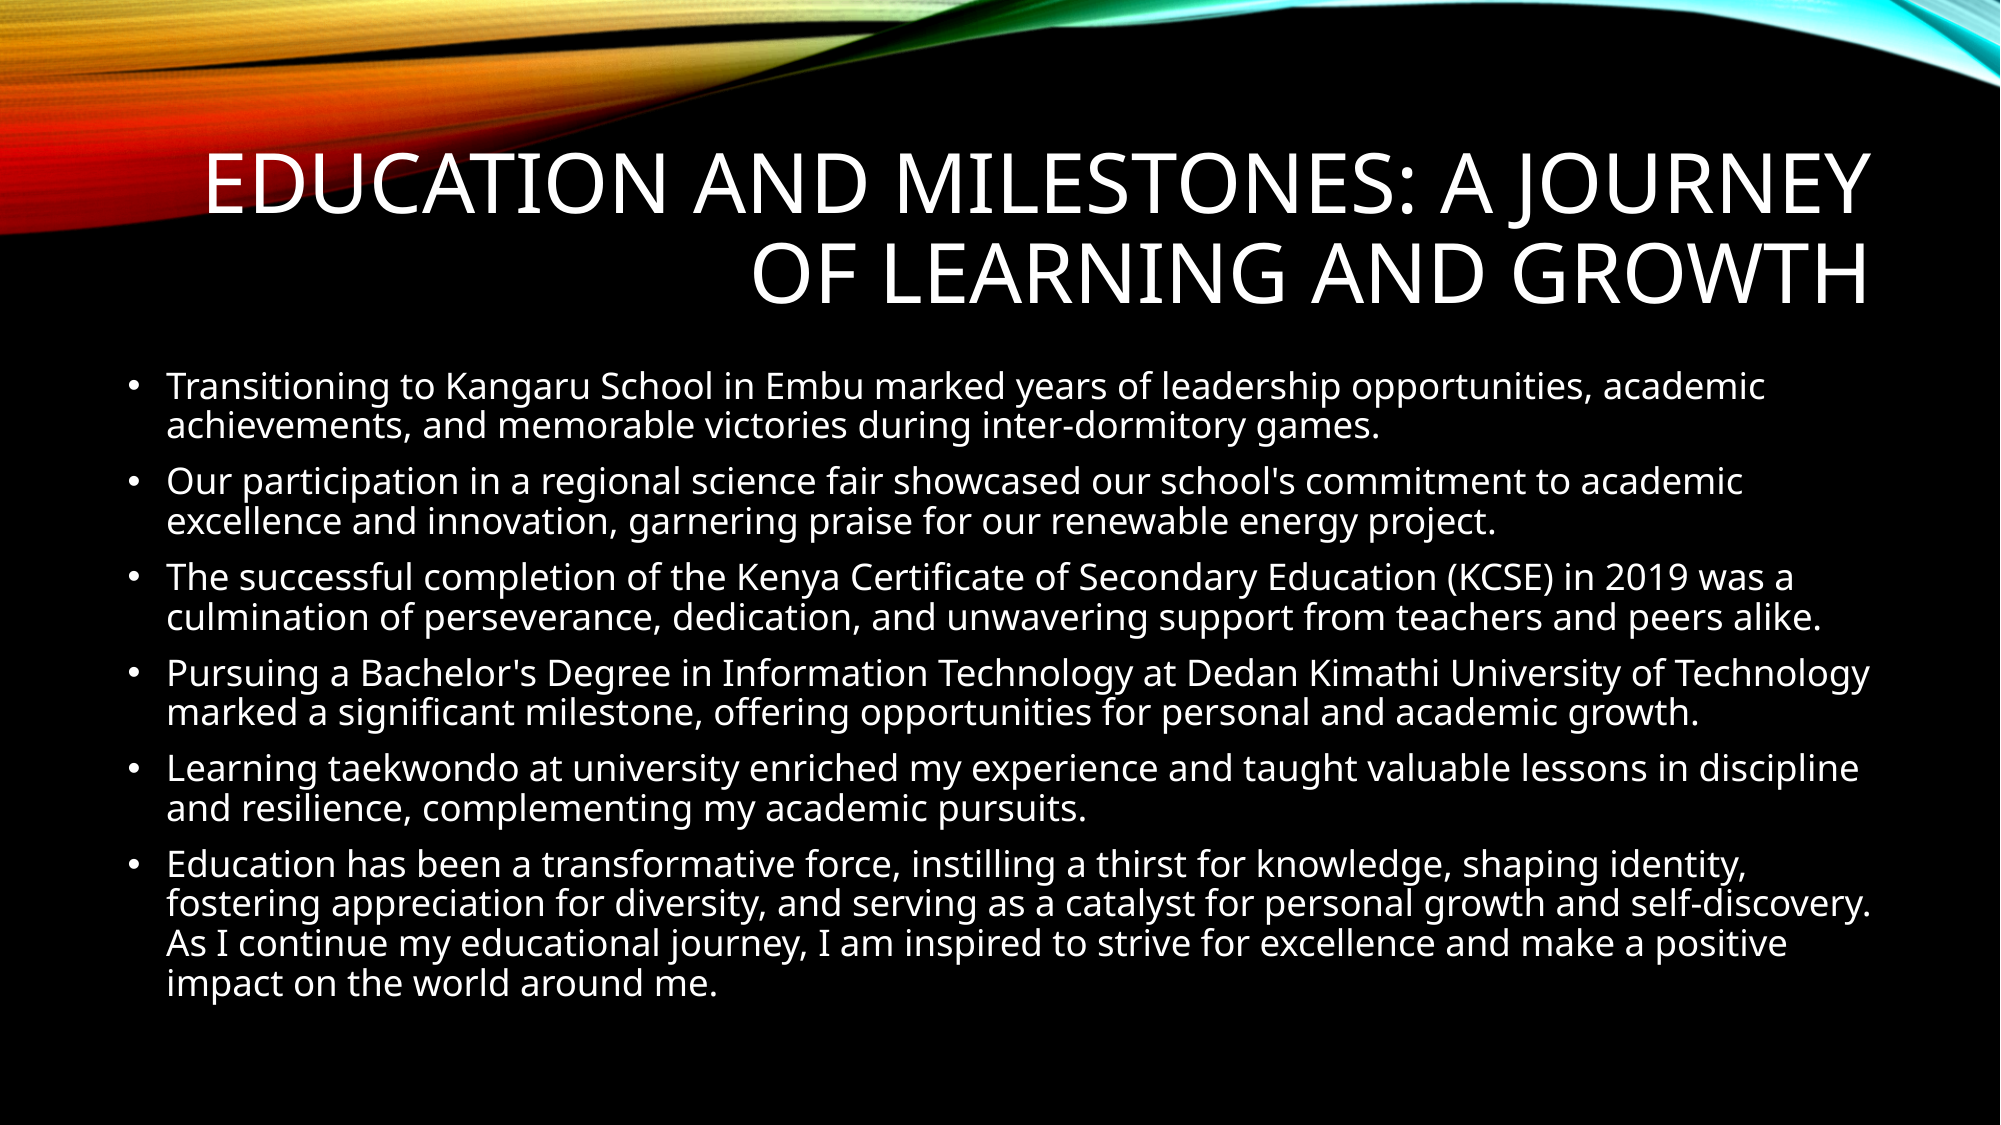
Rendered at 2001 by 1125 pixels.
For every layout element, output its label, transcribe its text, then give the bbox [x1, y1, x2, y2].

picture [0, 0, 2000, 237]
list Transitioning to Kangaru School in Embu marked years of leadership opportunities, academic achievements, and memorable victories during inter-dormitory games. Our participation in a regional science fair showcased our school's commitment to academic excellence and innovation, garnering praise for our renewable energy project. The successful completion of the Kenya Certificate of Secondary Education (KCSE) in 2019 was a culmination of perseverance, dedication, and unwavering support from teachers and peers alike. Pursuing a Bachelor's Degree in Information Technology at Dedan Kimathi University of Technology marked a significant milestone, offering opportunities for personal and academic growth. Learning taekwondo at university enriched my experience and taught valuable lessons in discipline and resilience, complementing my academic pursuits. Education has been a transformative force, instilling a thirst for knowledge, shaping identity, fostering appreciation for diversity, and serving as a catalyst for personal growth and self-discovery. As I continue my educational journey, I am inspired to strive for excellence and make a positive impact on the world around me. [112, 360, 1888, 1021]
title Education and Milestones: A Journey of Learning and Growth [112, 125, 1888, 338]
